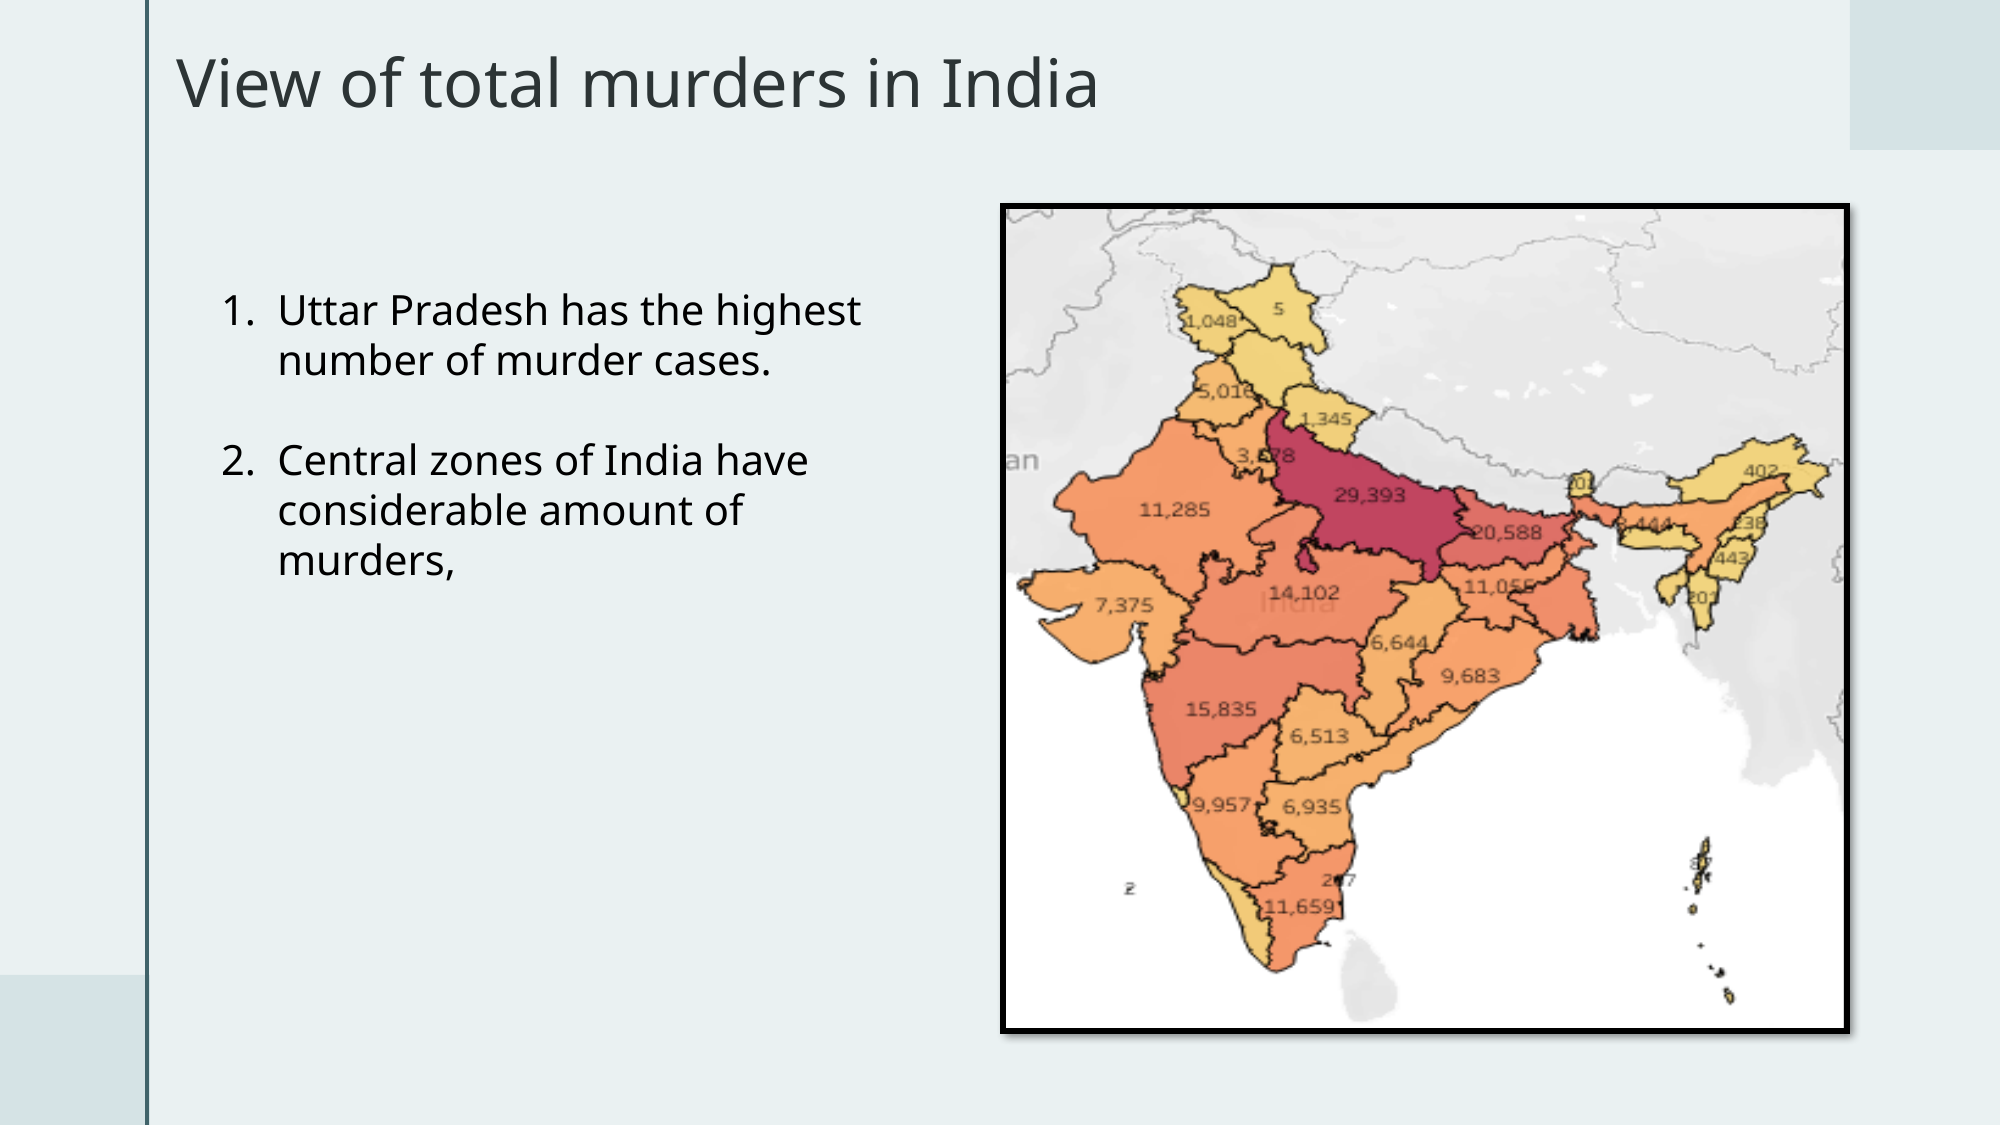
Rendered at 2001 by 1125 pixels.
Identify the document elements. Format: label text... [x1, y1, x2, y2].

picture [1006, 209, 1844, 1029]
title View of total murders in India [143, 0, 1844, 172]
text_box Uttar Pradesh has the highest number of murder cases. Central zones of India have considerable amount of murders, [206, 276, 922, 592]
